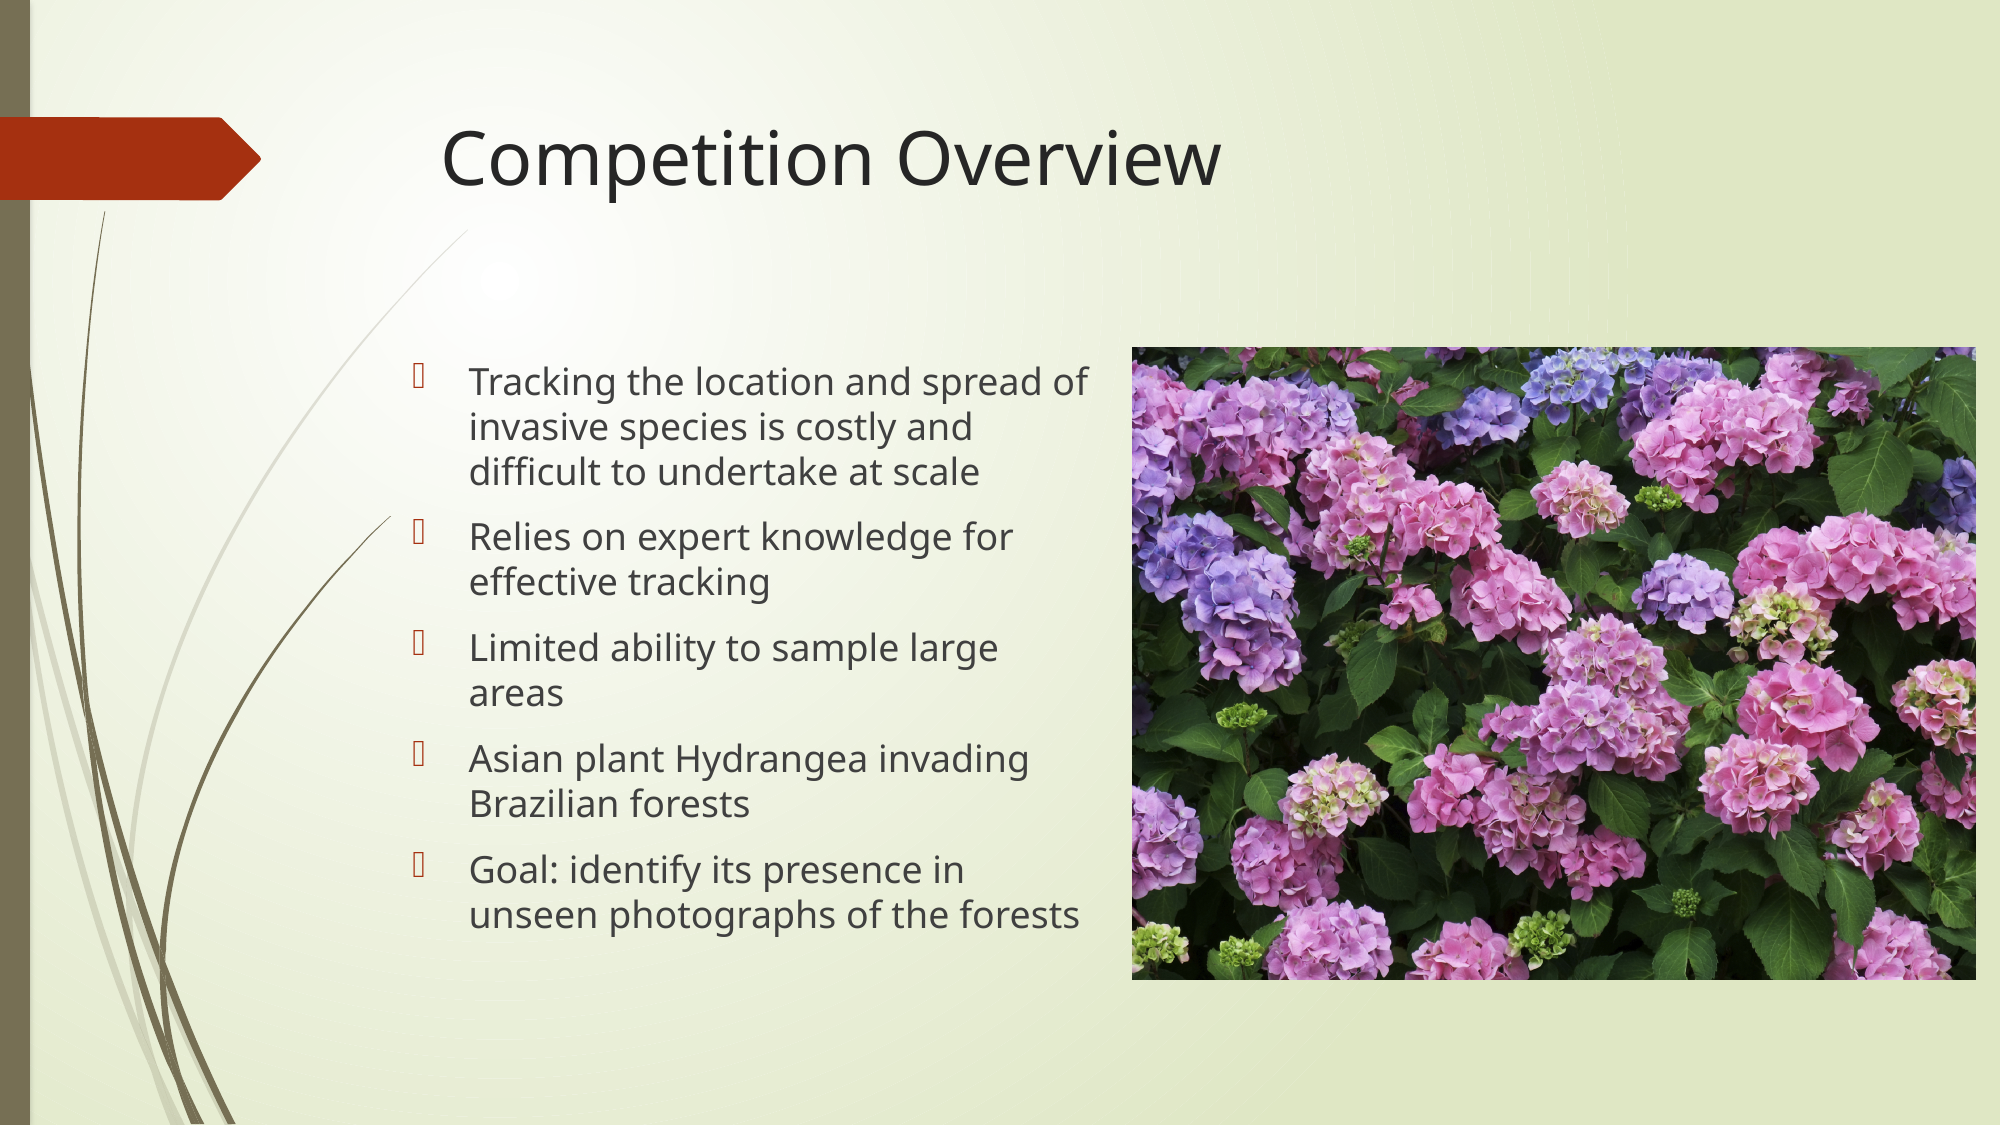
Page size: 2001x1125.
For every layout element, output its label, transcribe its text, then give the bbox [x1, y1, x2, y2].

title Competition Overview [425, 102, 1888, 313]
list Tracking the location and spread of invasive species is costly and difficult to undertake at scale Relies on expert knowledge for effective tracking Limited ability to sample large areas Asian plant Hydrangea invading Brazilian forests Goal: identify its presence in unseen photographs of the forests [397, 350, 1105, 970]
picture [1132, 347, 1976, 981]
